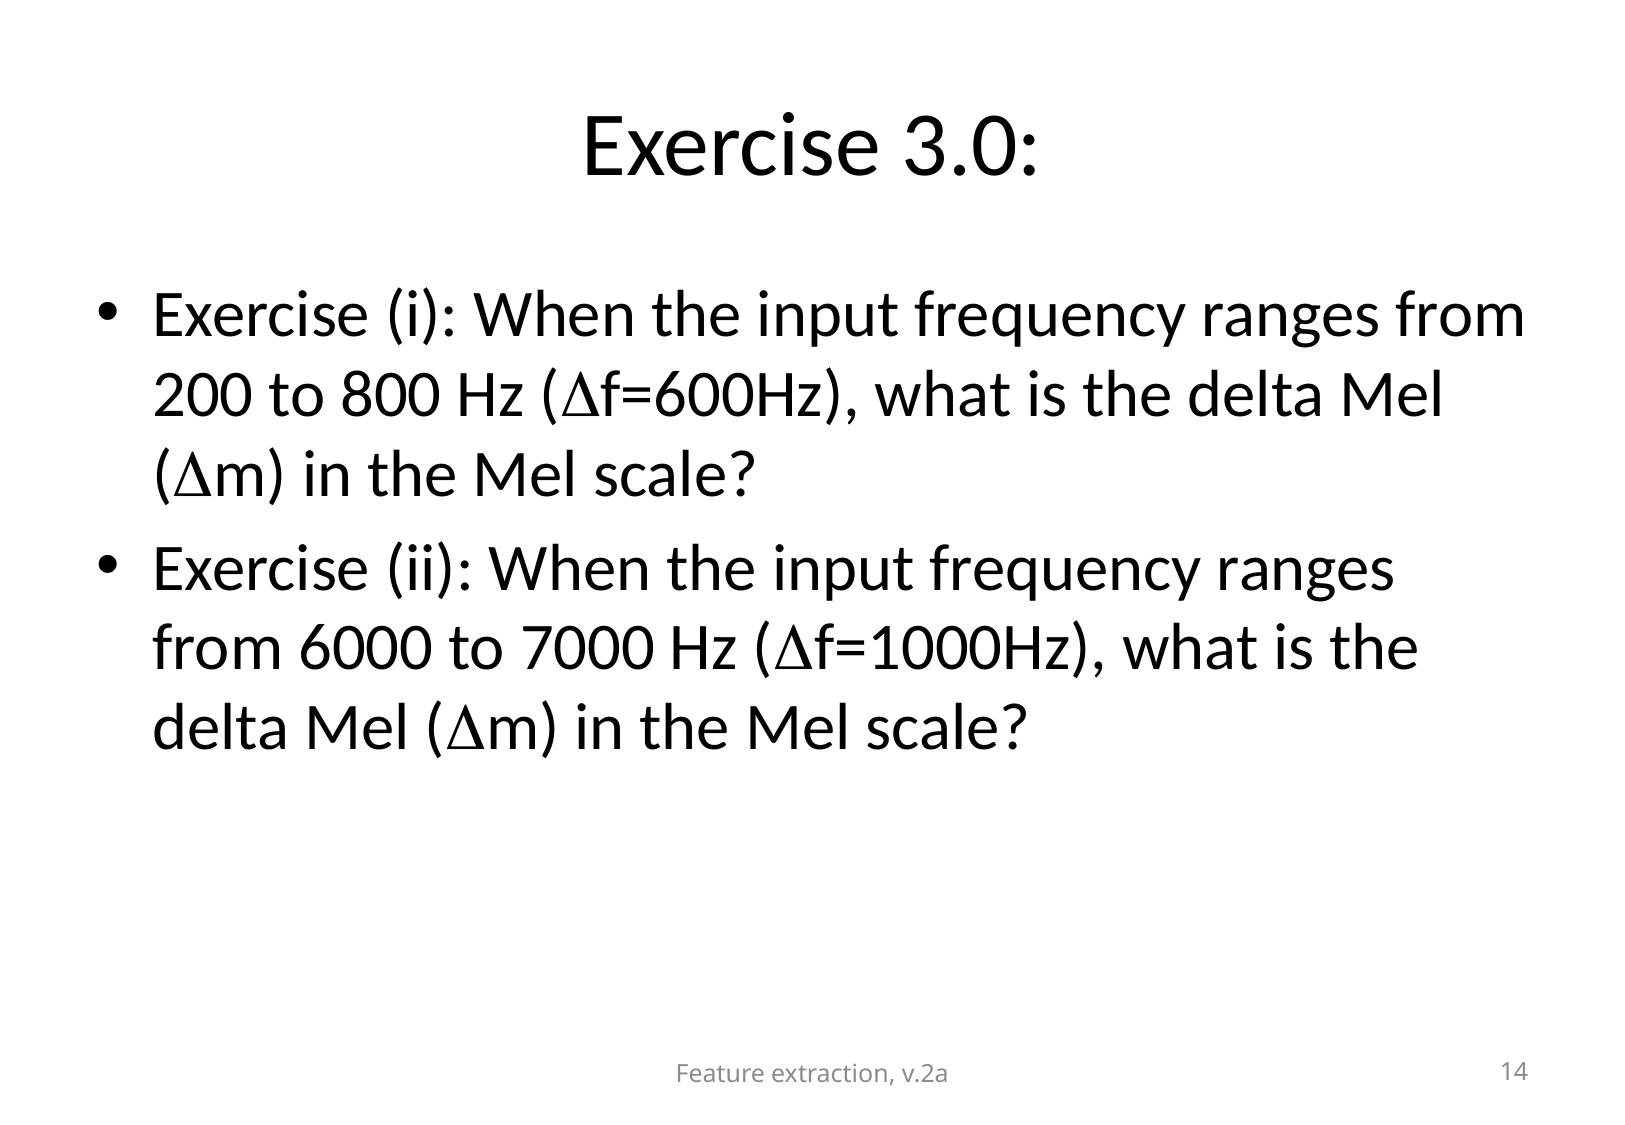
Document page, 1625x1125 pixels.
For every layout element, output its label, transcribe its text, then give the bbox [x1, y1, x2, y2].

title Exercise 3.0: [81, 45, 1544, 233]
footer Feature extraction, v.2a [555, 1042, 1070, 1103]
slide_number 14 [1164, 1042, 1544, 1103]
list Exercise (i): When the input frequency ranges from 200 to 800 Hz (f=600Hz), what is the delta Mel (m) in the Mel scale? Exercise (ii): When the input frequency ranges from 6000 to 7000 Hz (f=1000Hz), what is the delta Mel (m) in the Mel scale? [81, 262, 1544, 1005]
